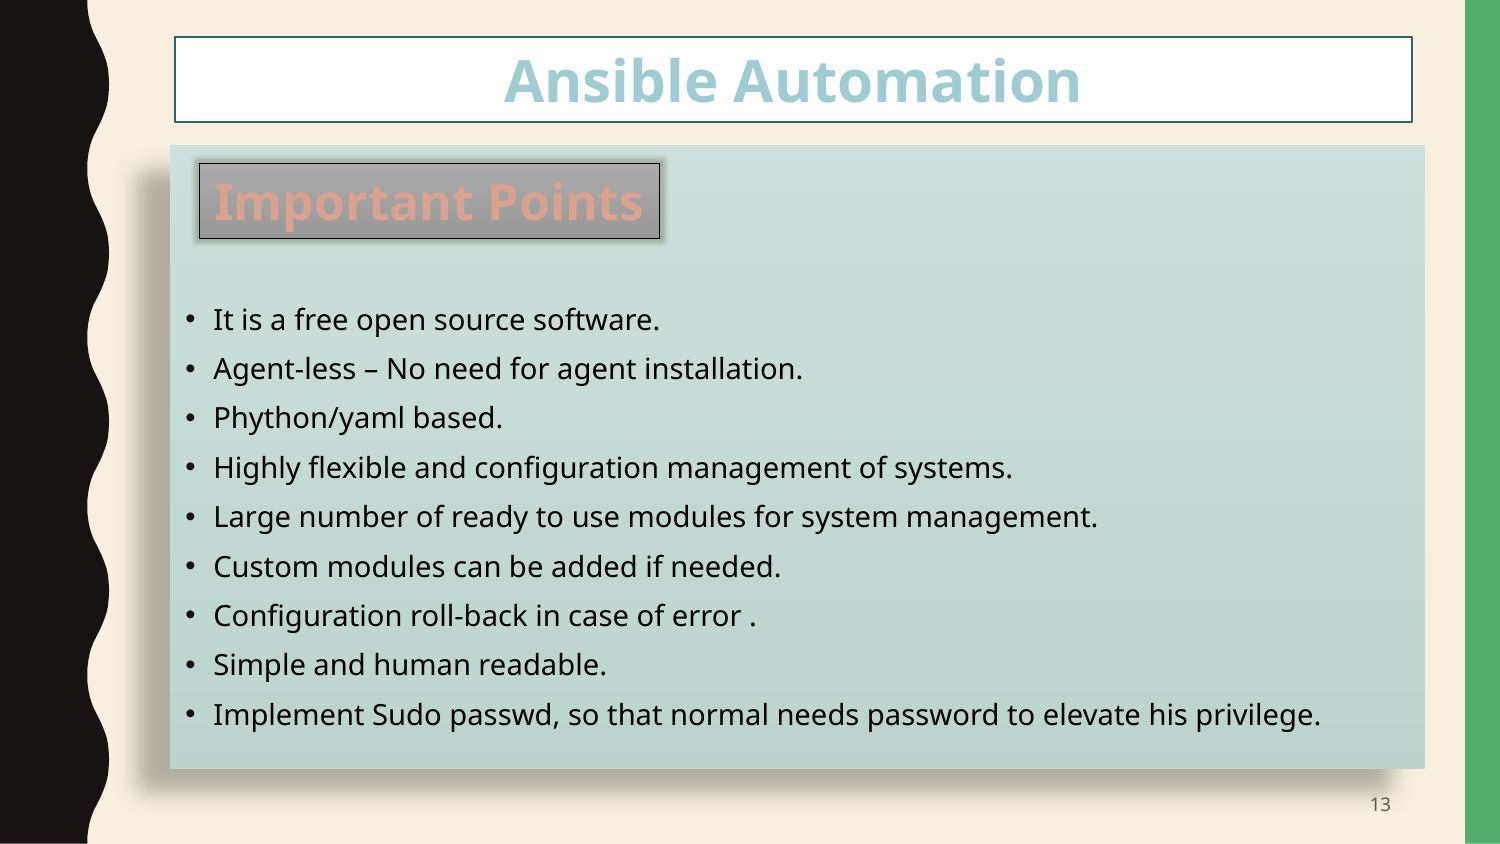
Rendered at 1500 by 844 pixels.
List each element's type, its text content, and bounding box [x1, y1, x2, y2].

title [224, 37, 1425, 145]
list It is a free open source software. Agent-less – No need for agent installation. Phython/yaml based. Highly flexible and configuration management of systems. Large number of ready to use modules for system management. Custom modules can be added if needed. Configuration roll-back in case of error . Simple and human readable. Implement Sudo passwd, so that normal needs password to elevate his privilege. [170, 145, 1425, 769]
text_box Ansible Automation [174, 36, 1413, 123]
slide_number 13 [1059, 784, 1407, 827]
text_box Important Points [199, 163, 660, 239]
